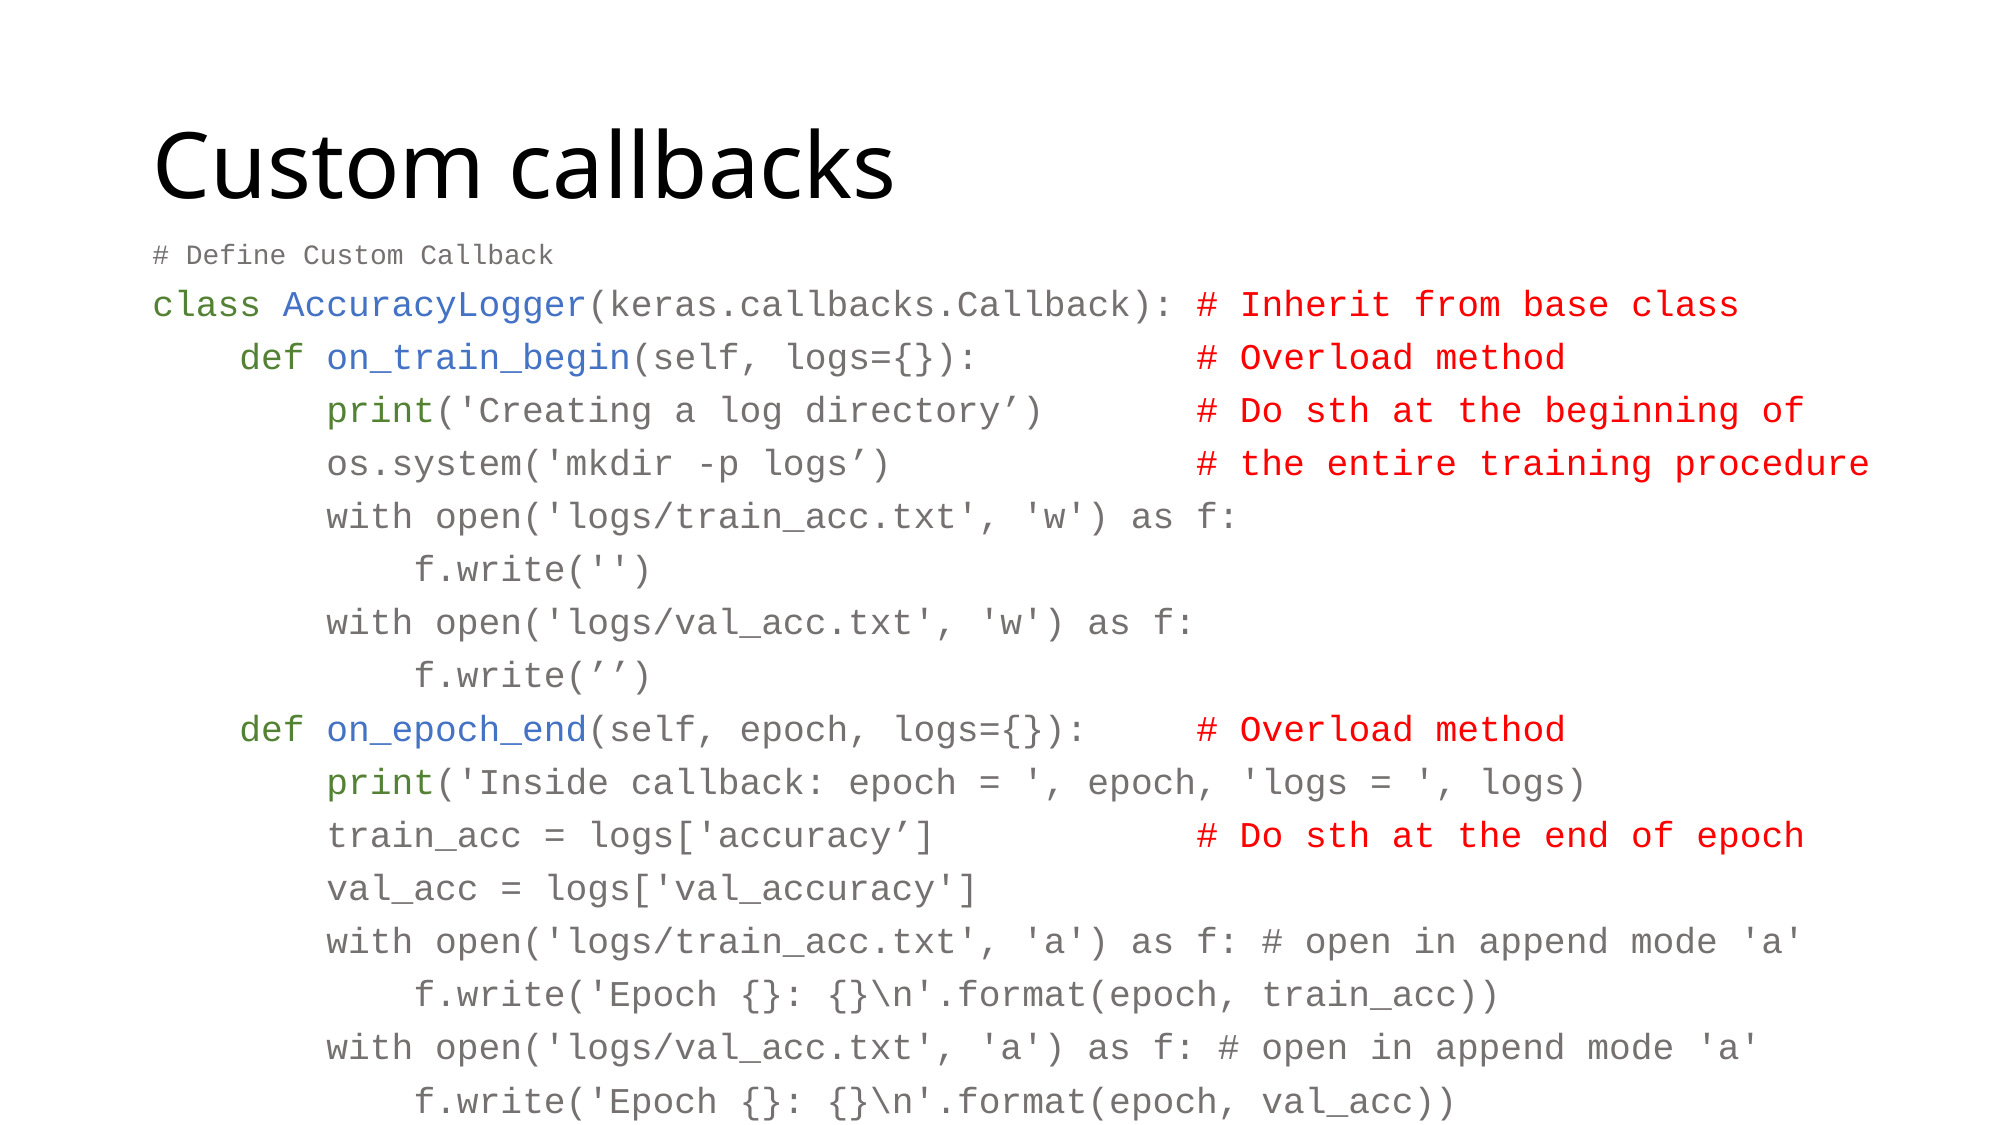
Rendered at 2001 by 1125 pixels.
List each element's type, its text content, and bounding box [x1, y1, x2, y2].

list # Define Custom Callback class AccuracyLogger(keras.callbacks.Callback): # Inherit from base class def on_train_begin(self, logs={}): # Overload method print('Creating a log directory’) # Do sth at the beginning of os.system('mkdir -p logs’) # the entire training procedure with open('logs/train_acc.txt', 'w') as f: f.write('') with open('logs/val_acc.txt', 'w') as f: f.write(’’) def on_epoch_end(self, epoch, logs={}): # Overload method print('Inside callback: epoch = ', epoch, 'logs = ', logs) train_acc = logs['accuracy’] # Do sth at the end of epoch val_acc = logs['val_accuracy'] with open('logs/train_acc.txt', 'a') as f: # open in append mode 'a' f.write('Epoch {}: {}\n'.format(epoch, train_acc)) with open('logs/val_acc.txt', 'a') as f: # open in append mode 'a' f.write('Epoch {}: {}\n'.format(epoch, val_acc)) [137, 233, 1964, 1125]
title Custom callbacks [137, 59, 1863, 233]
